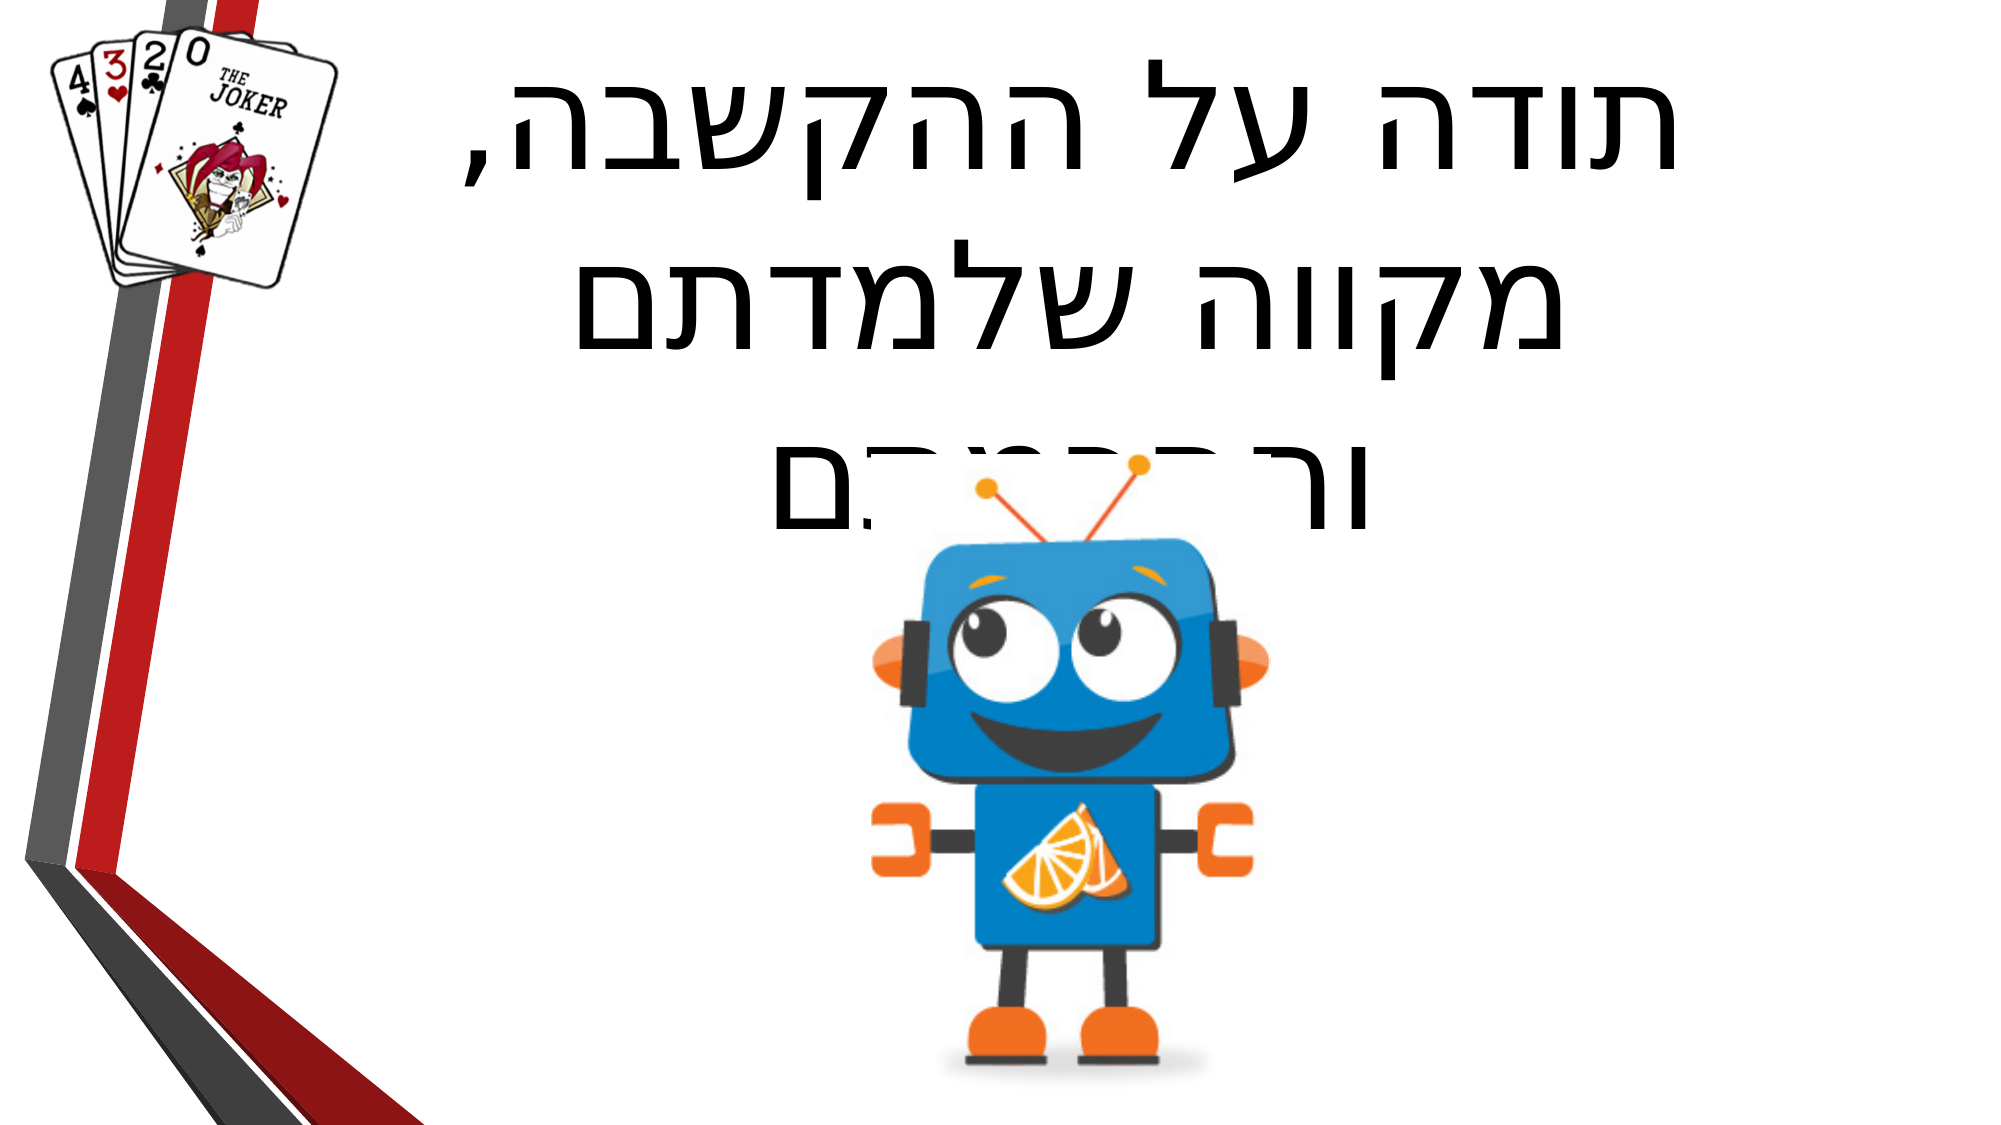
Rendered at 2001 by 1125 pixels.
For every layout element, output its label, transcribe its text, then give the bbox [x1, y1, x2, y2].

title תודה על ההקשבה, מקווה שלמדתם והחכמתם [249, 227, 1893, 353]
picture [871, 454, 1271, 1090]
picture [23, 0, 344, 306]
